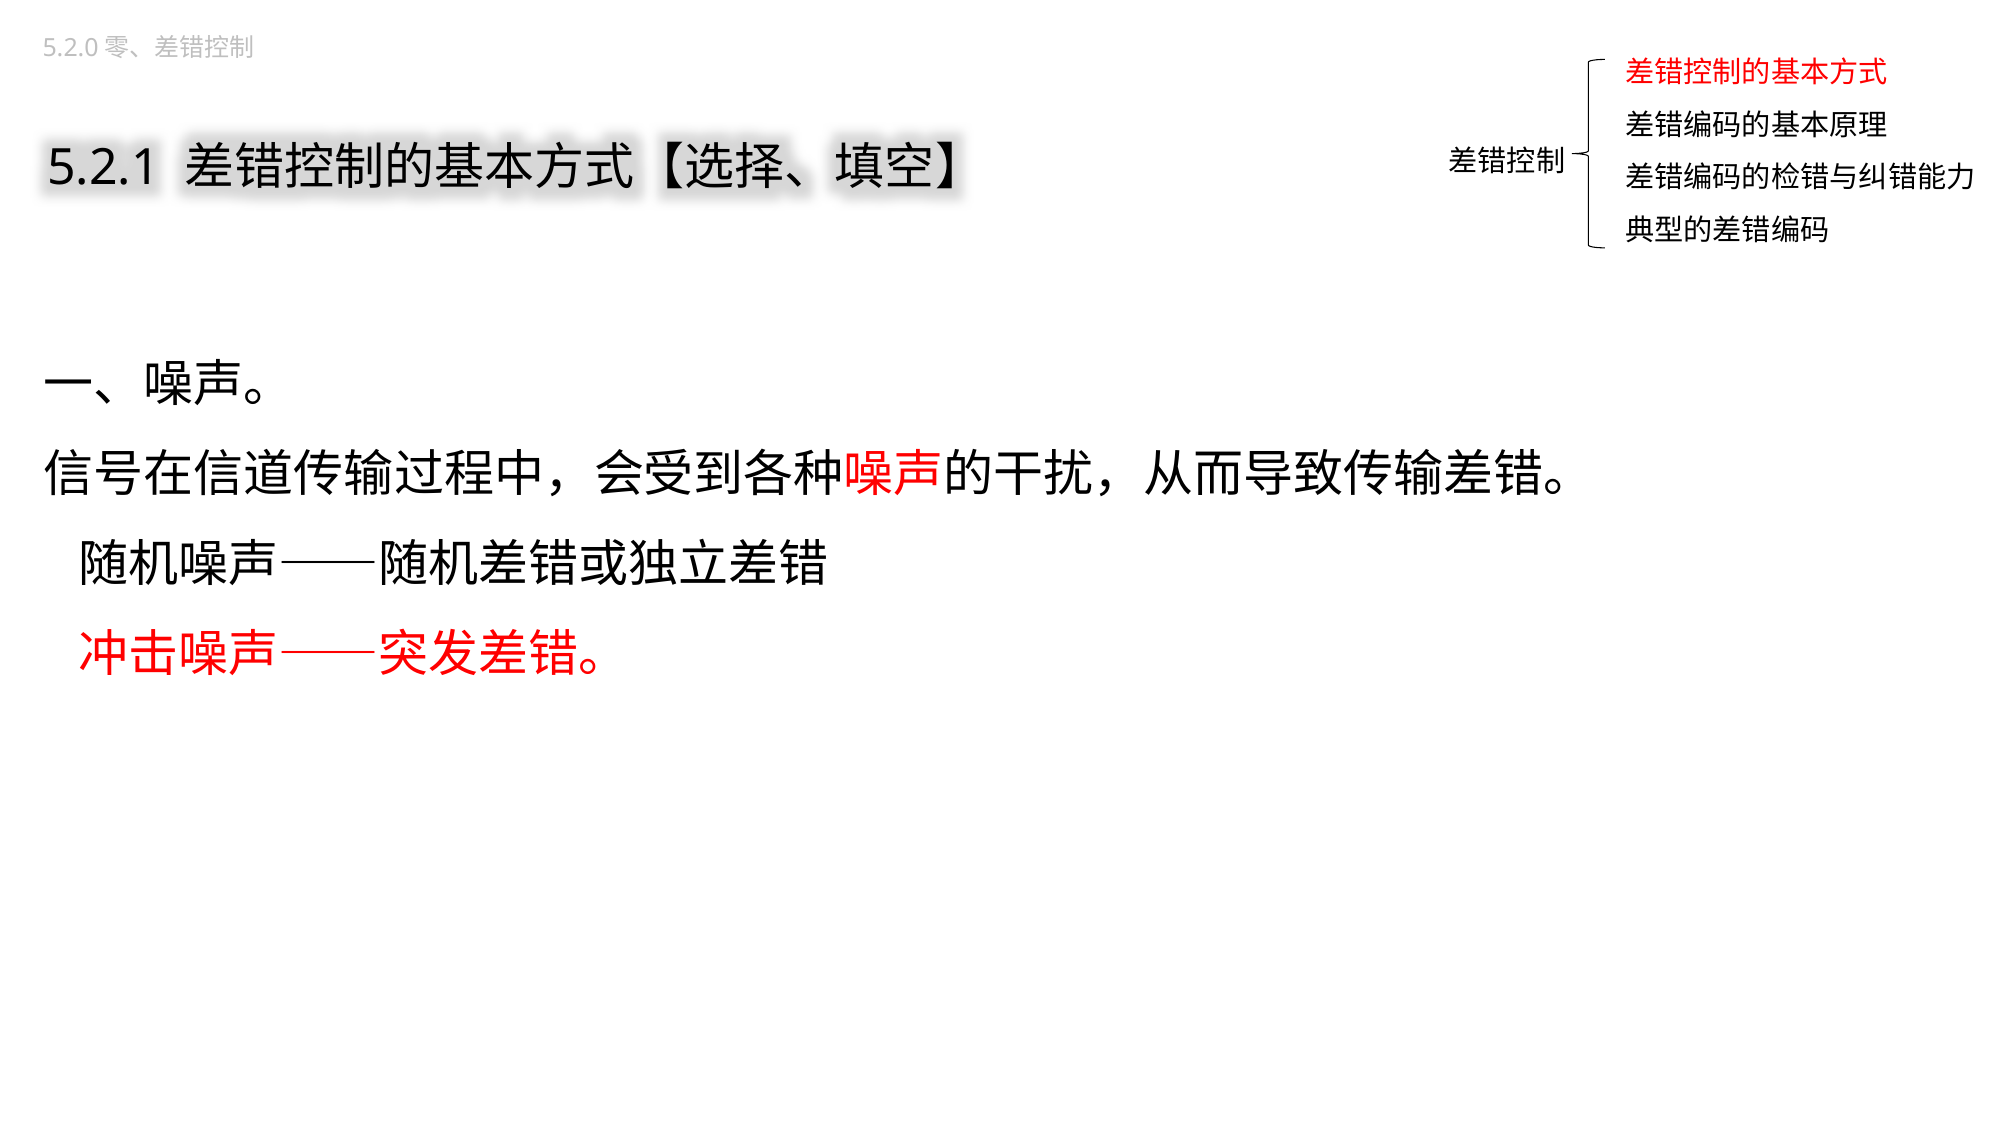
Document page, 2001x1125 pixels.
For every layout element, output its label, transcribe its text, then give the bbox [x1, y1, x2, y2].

text_box 一、噪声。 信号在信道传输过程中，会受到各种噪声的干扰，从而导致传输差错。 随机噪声——随机差错或独立差错 冲击噪声——突发差错。 [29, 314, 1854, 689]
text_box [1571, 58, 1605, 249]
text_box 差错控制 [1433, 117, 1587, 185]
text_box 5.2.1 差错控制的基本方式【选择、填空】 [29, 71, 1015, 228]
text_box 差错控制的基本方式 差错编码的基本原理 差错编码的检错与纠错能力 典型的差错编码 [1610, 28, 2000, 254]
text_box 5.2.0零、差错控制 [27, 23, 270, 69]
